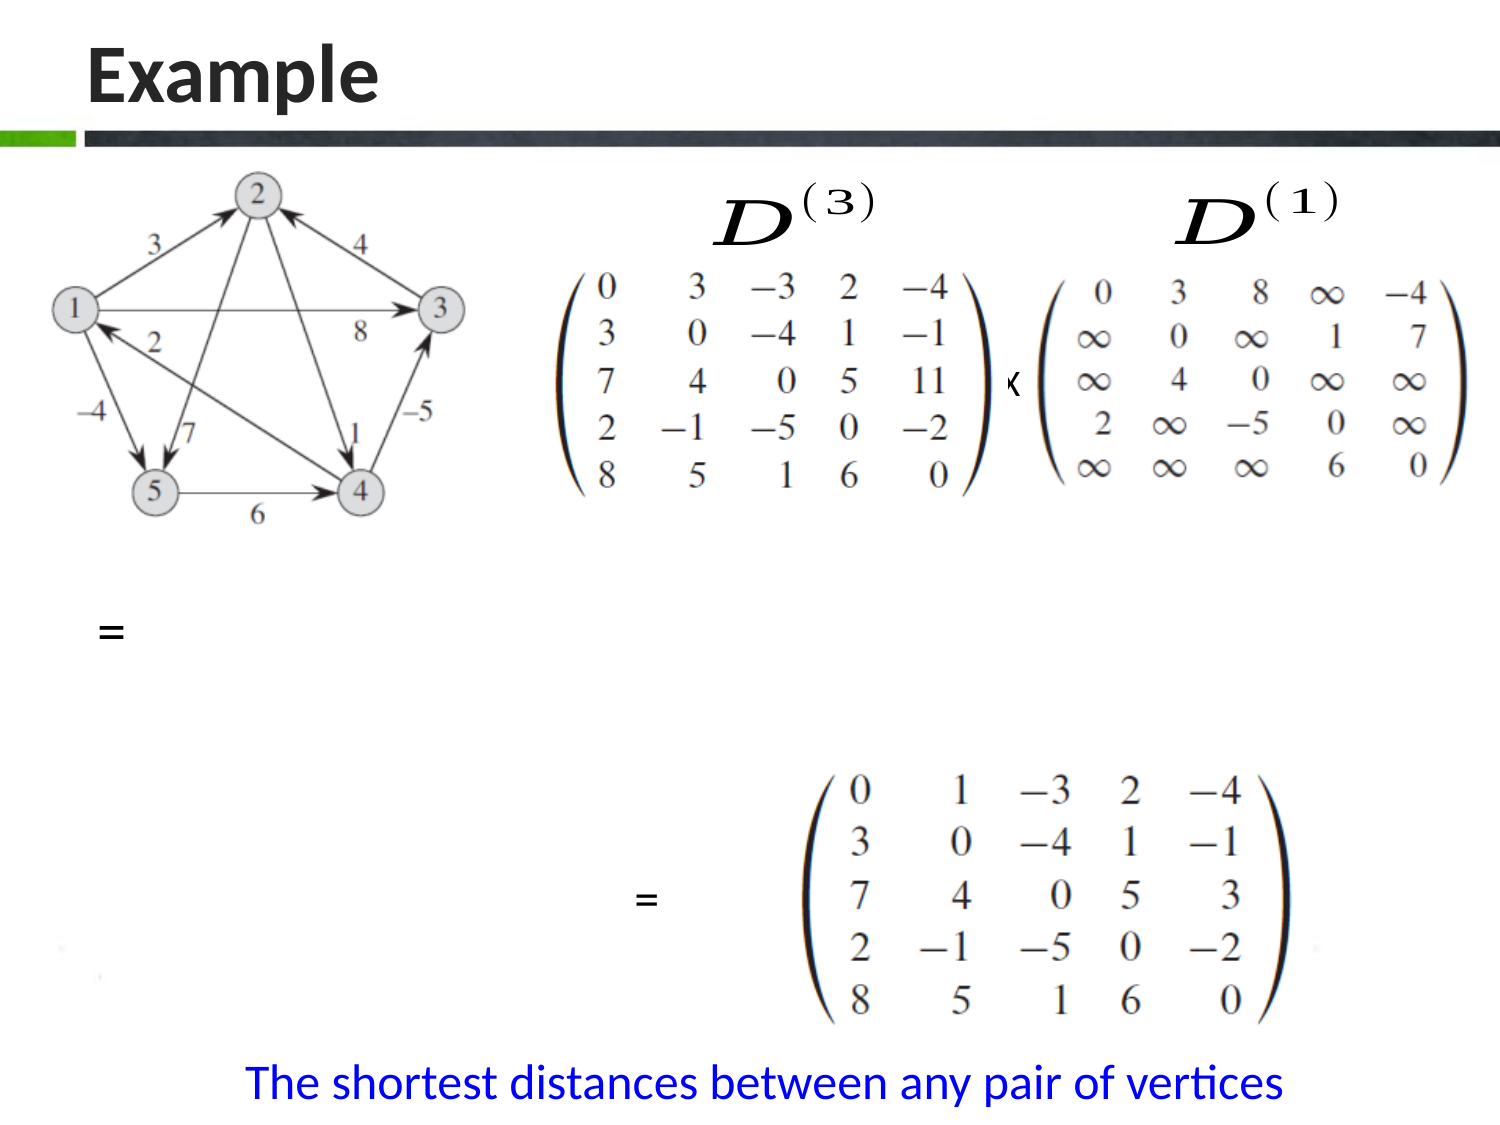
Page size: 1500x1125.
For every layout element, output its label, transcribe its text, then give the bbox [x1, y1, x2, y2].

text_box The shortest distances between any pair of vertices [230, 1041, 1329, 1117]
title Example [71, 12, 1450, 125]
picture [0, 0, 1500, 1125]
text_box X [1013, 351, 1028, 412]
